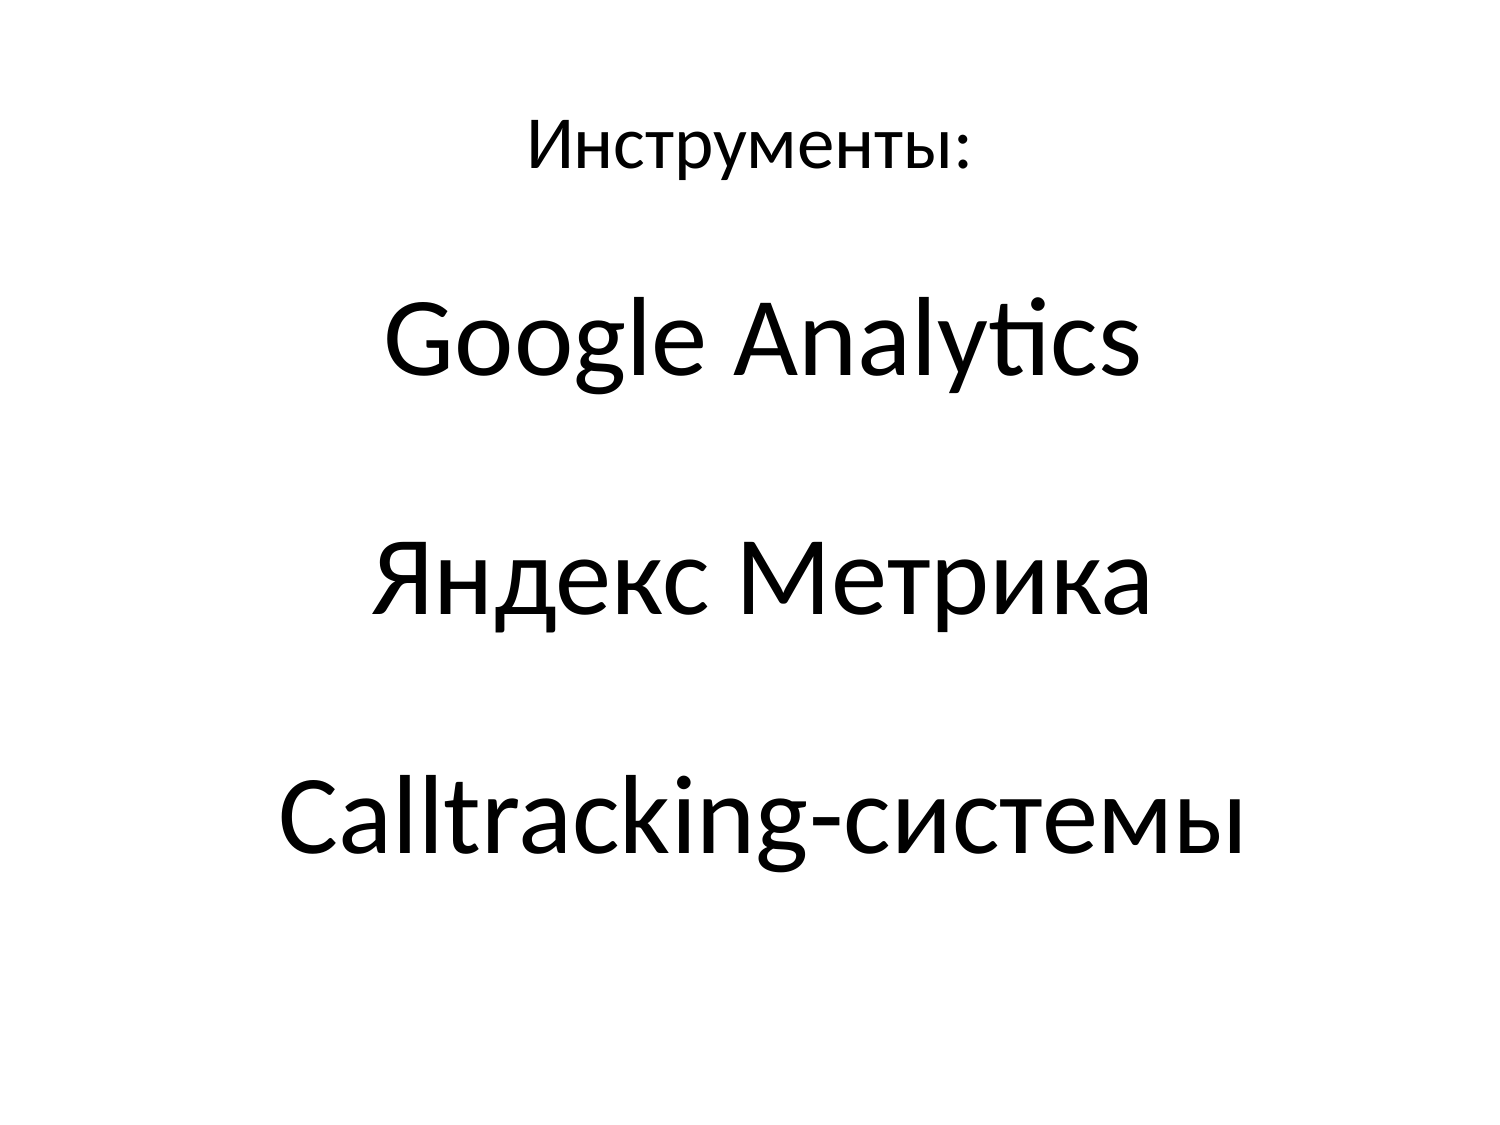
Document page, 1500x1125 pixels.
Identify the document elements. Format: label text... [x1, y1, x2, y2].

list Google Analytics Яндекс Метрика Calltracking-системы [88, 255, 1439, 965]
title Инструменты: [75, 45, 1425, 233]
